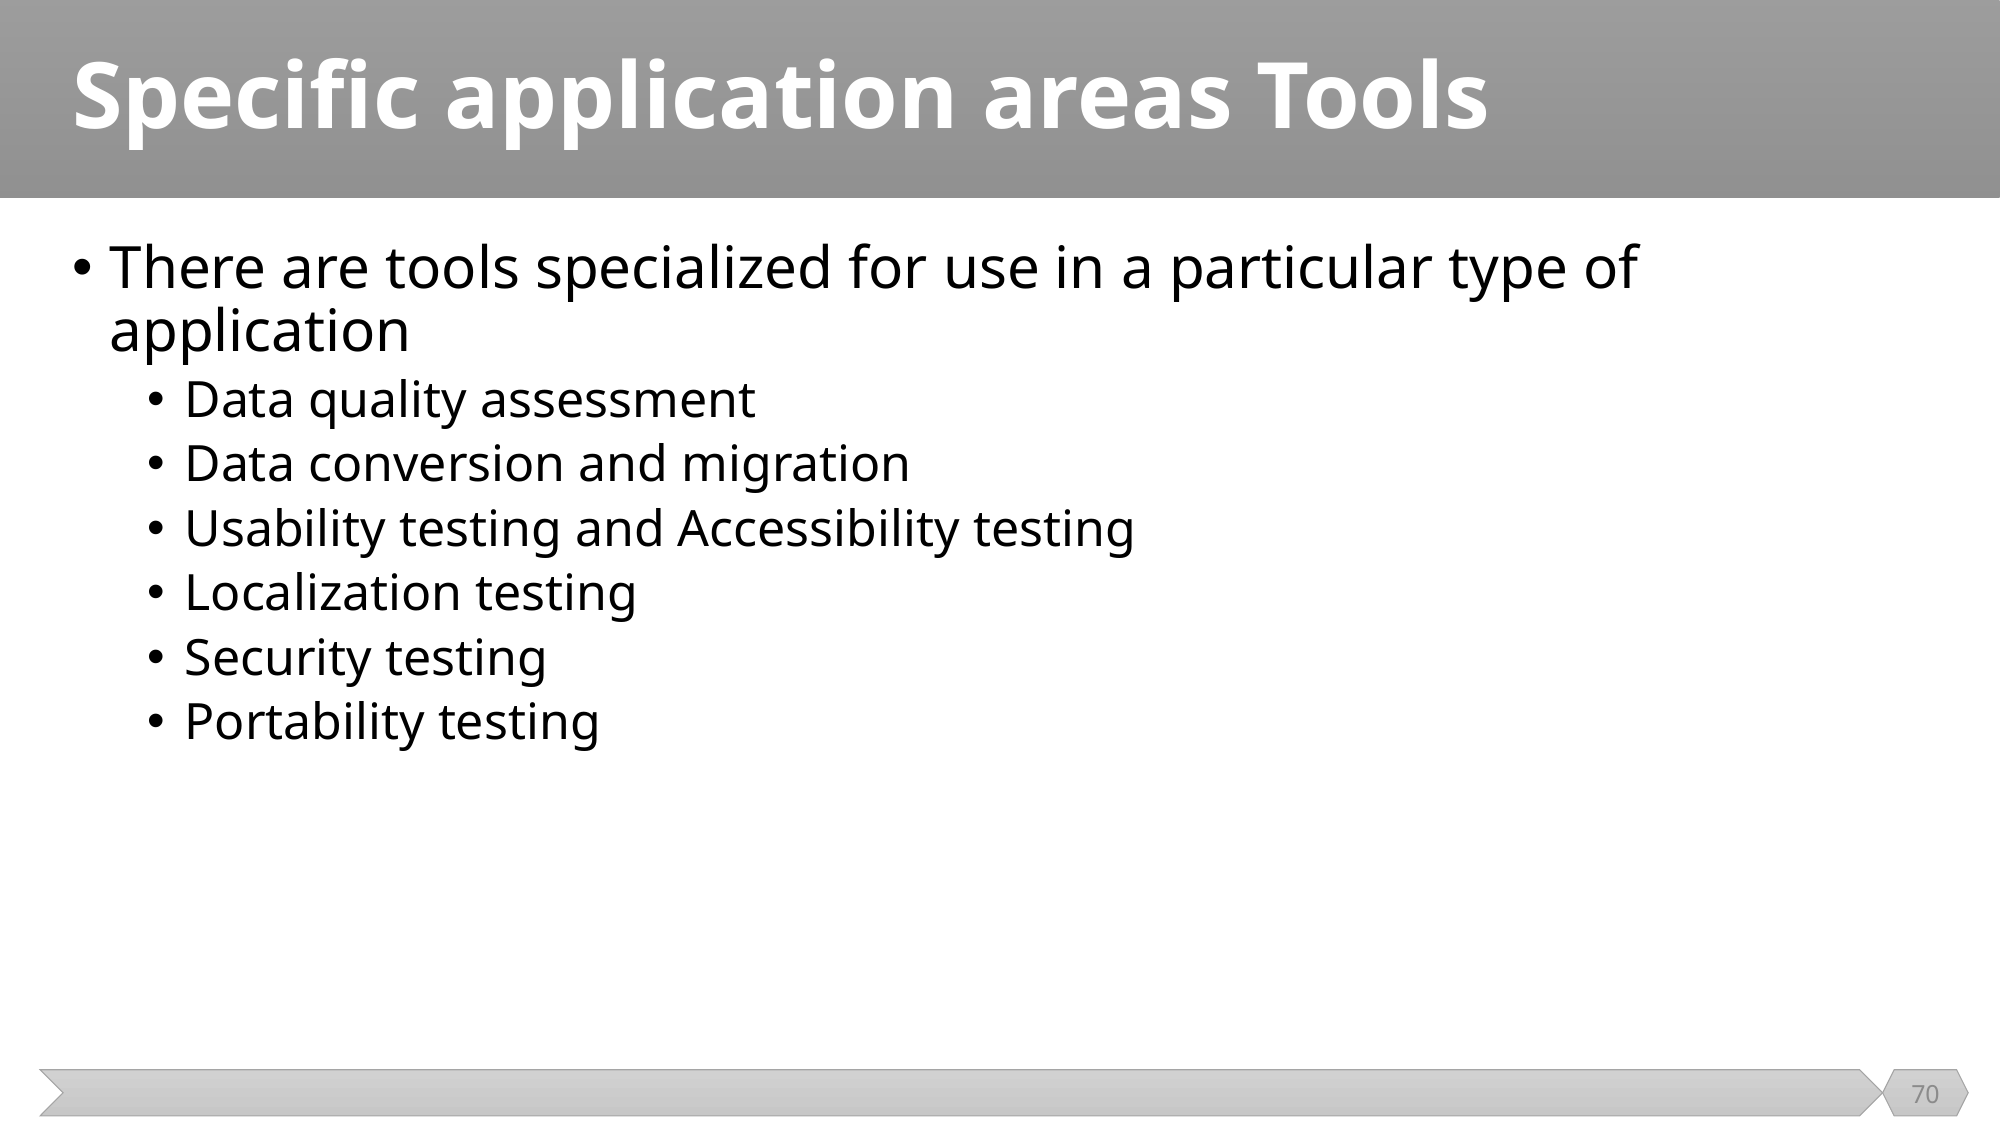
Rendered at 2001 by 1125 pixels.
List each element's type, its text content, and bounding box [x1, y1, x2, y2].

title Specific application areas Tools [56, 0, 1969, 199]
list There are tools specialized for use in a particular type of application Data quality assessment Data conversion and migration Usability testing and Accessibility testing Localization testing Security testing Portability testing [56, 230, 1969, 1010]
slide_number 70 [1882, 1065, 1969, 1125]
